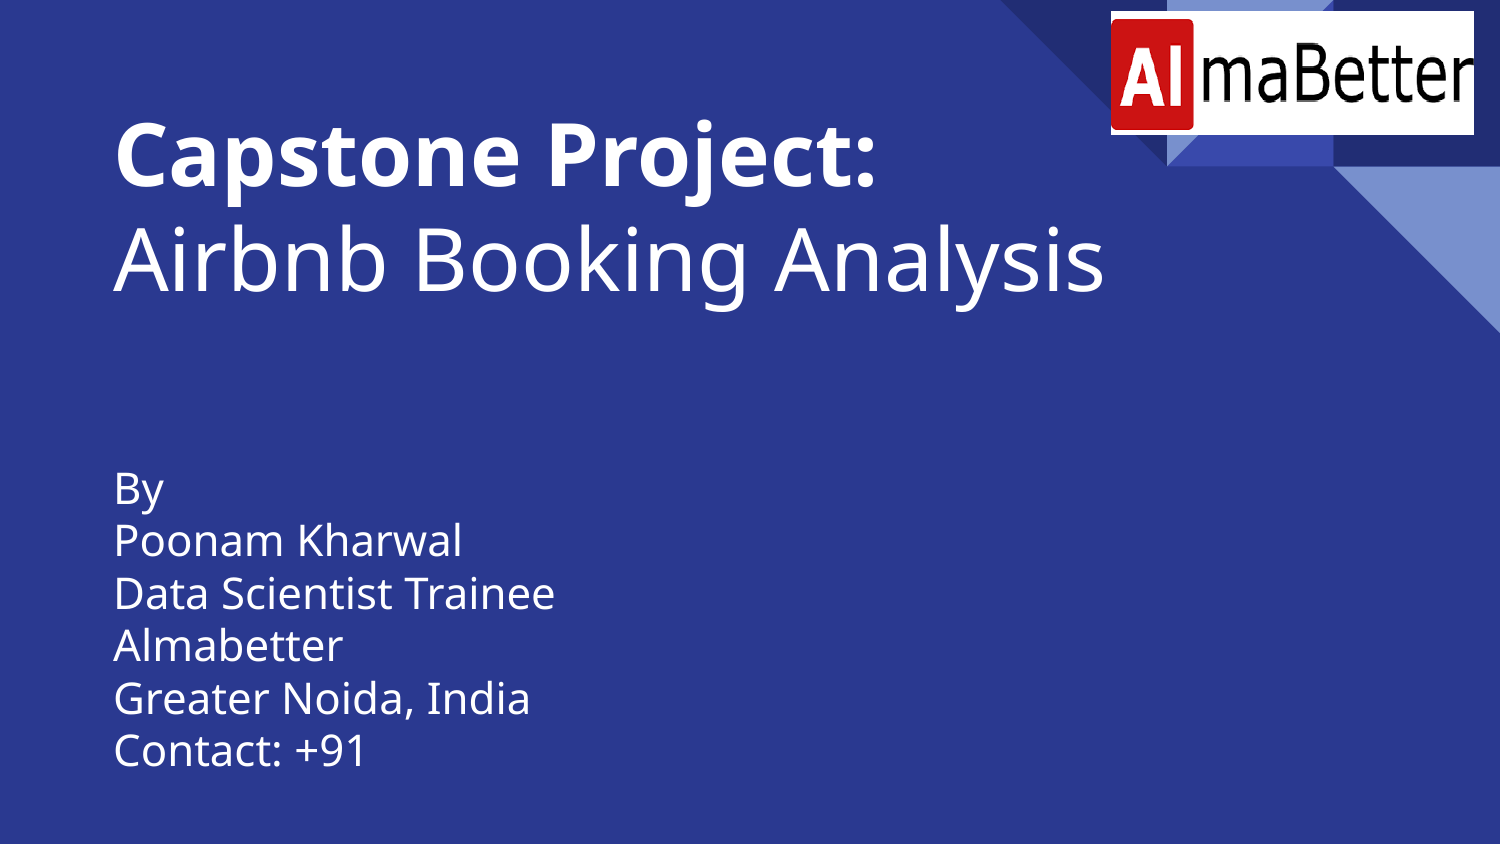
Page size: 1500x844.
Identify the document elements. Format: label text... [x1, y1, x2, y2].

title Capstone Project: Airbnb Booking Analysis [98, 291, 1447, 429]
picture [1111, 10, 1474, 135]
subtitle By Poonam Kharwal Data Scientist Trainee Almabetter Greater Noida, India Contact: +91 [98, 445, 1447, 517]
